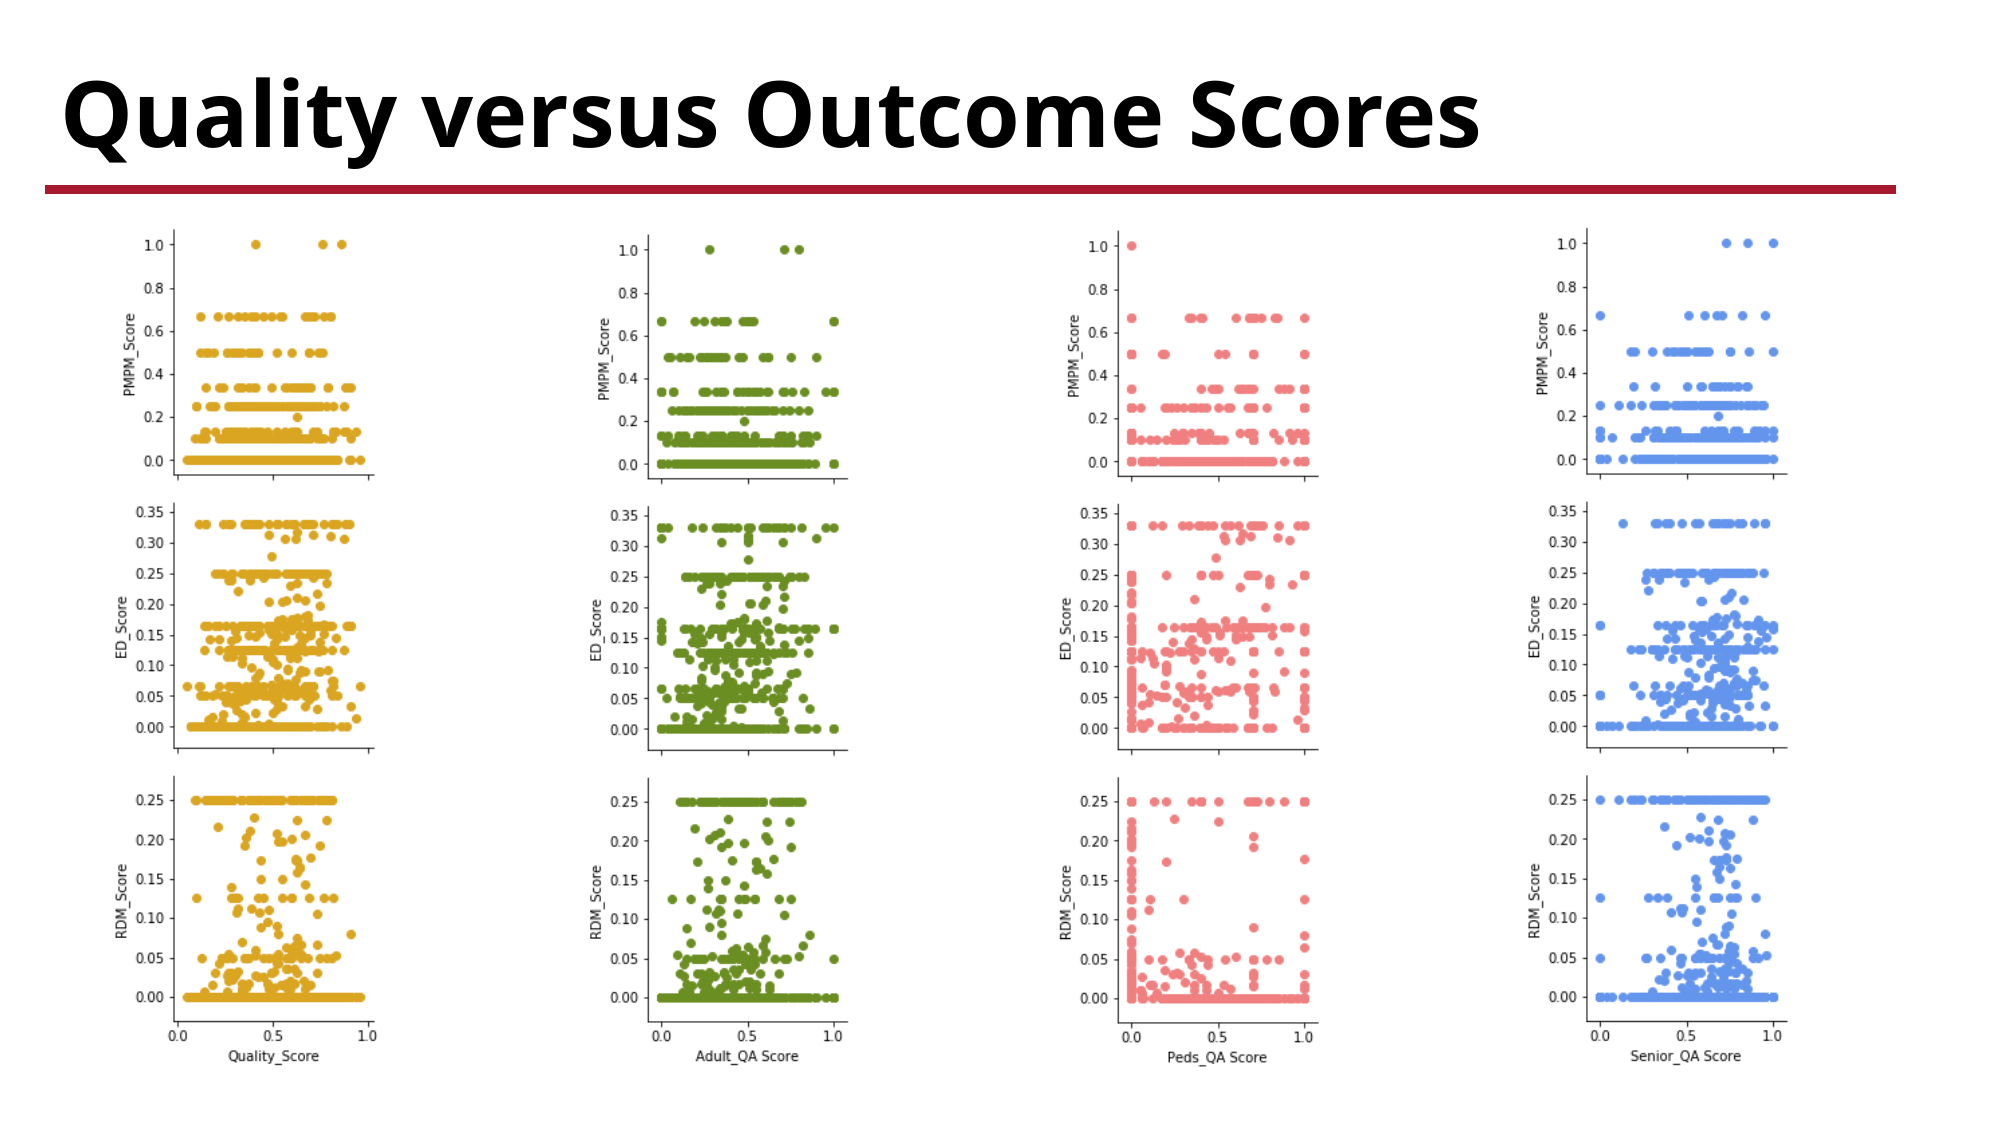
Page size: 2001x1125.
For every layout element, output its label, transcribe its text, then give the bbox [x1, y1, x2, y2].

picture [1040, 220, 1353, 1076]
picture [581, 220, 871, 1076]
title Quality versus Outcome Scores [45, 49, 1771, 185]
picture [1521, 220, 1820, 1076]
picture [101, 220, 412, 1076]
text_box [45, 185, 1896, 194]
